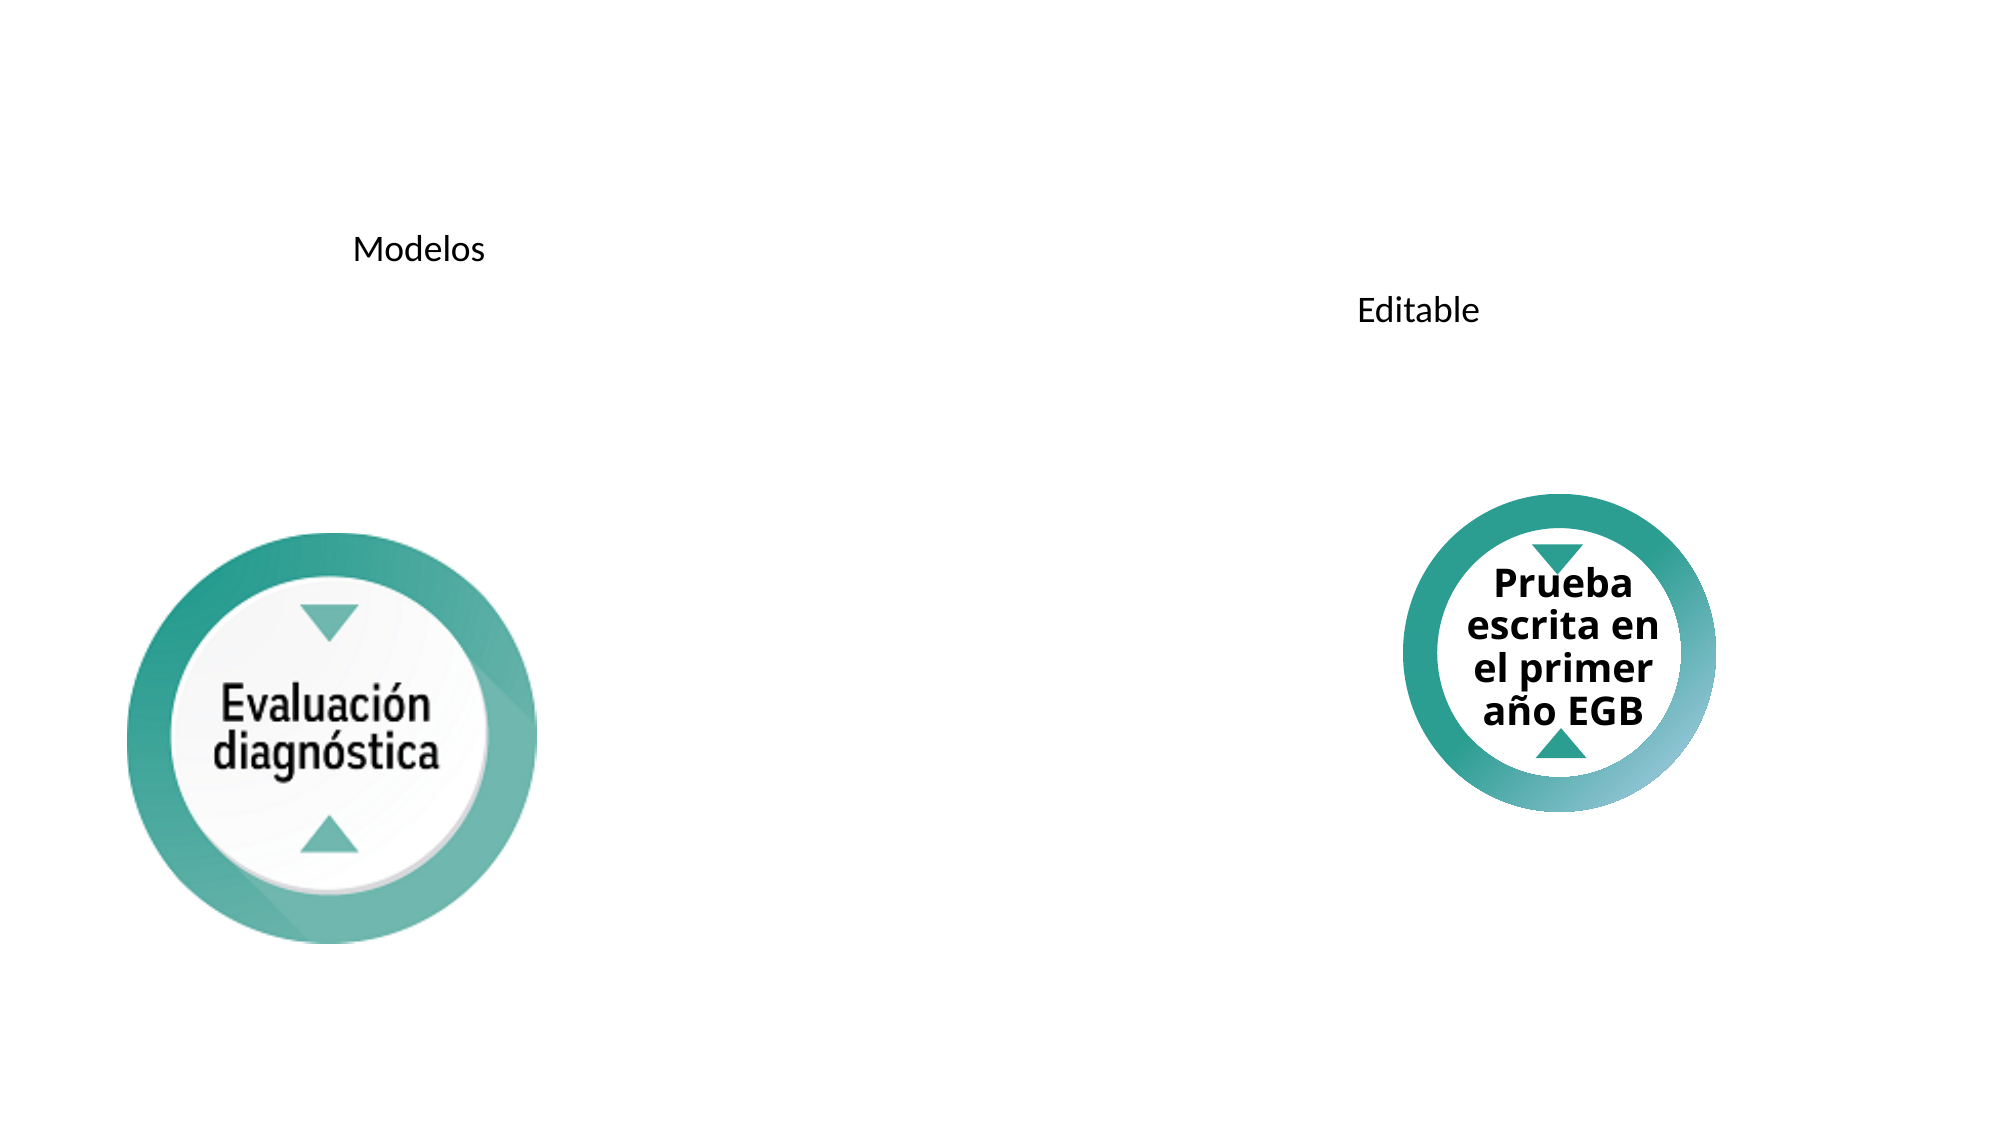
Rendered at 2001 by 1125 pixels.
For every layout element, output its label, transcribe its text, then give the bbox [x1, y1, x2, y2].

title Prueba escrita en el primer año EGB [1439, 607, 1680, 742]
text_box [1533, 726, 1589, 760]
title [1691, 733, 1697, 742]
picture [127, 533, 537, 944]
text_box Modelos [337, 216, 501, 277]
text_box [1529, 543, 1586, 577]
text_box Editable [1342, 277, 1496, 338]
text_box [1401, 492, 1717, 813]
